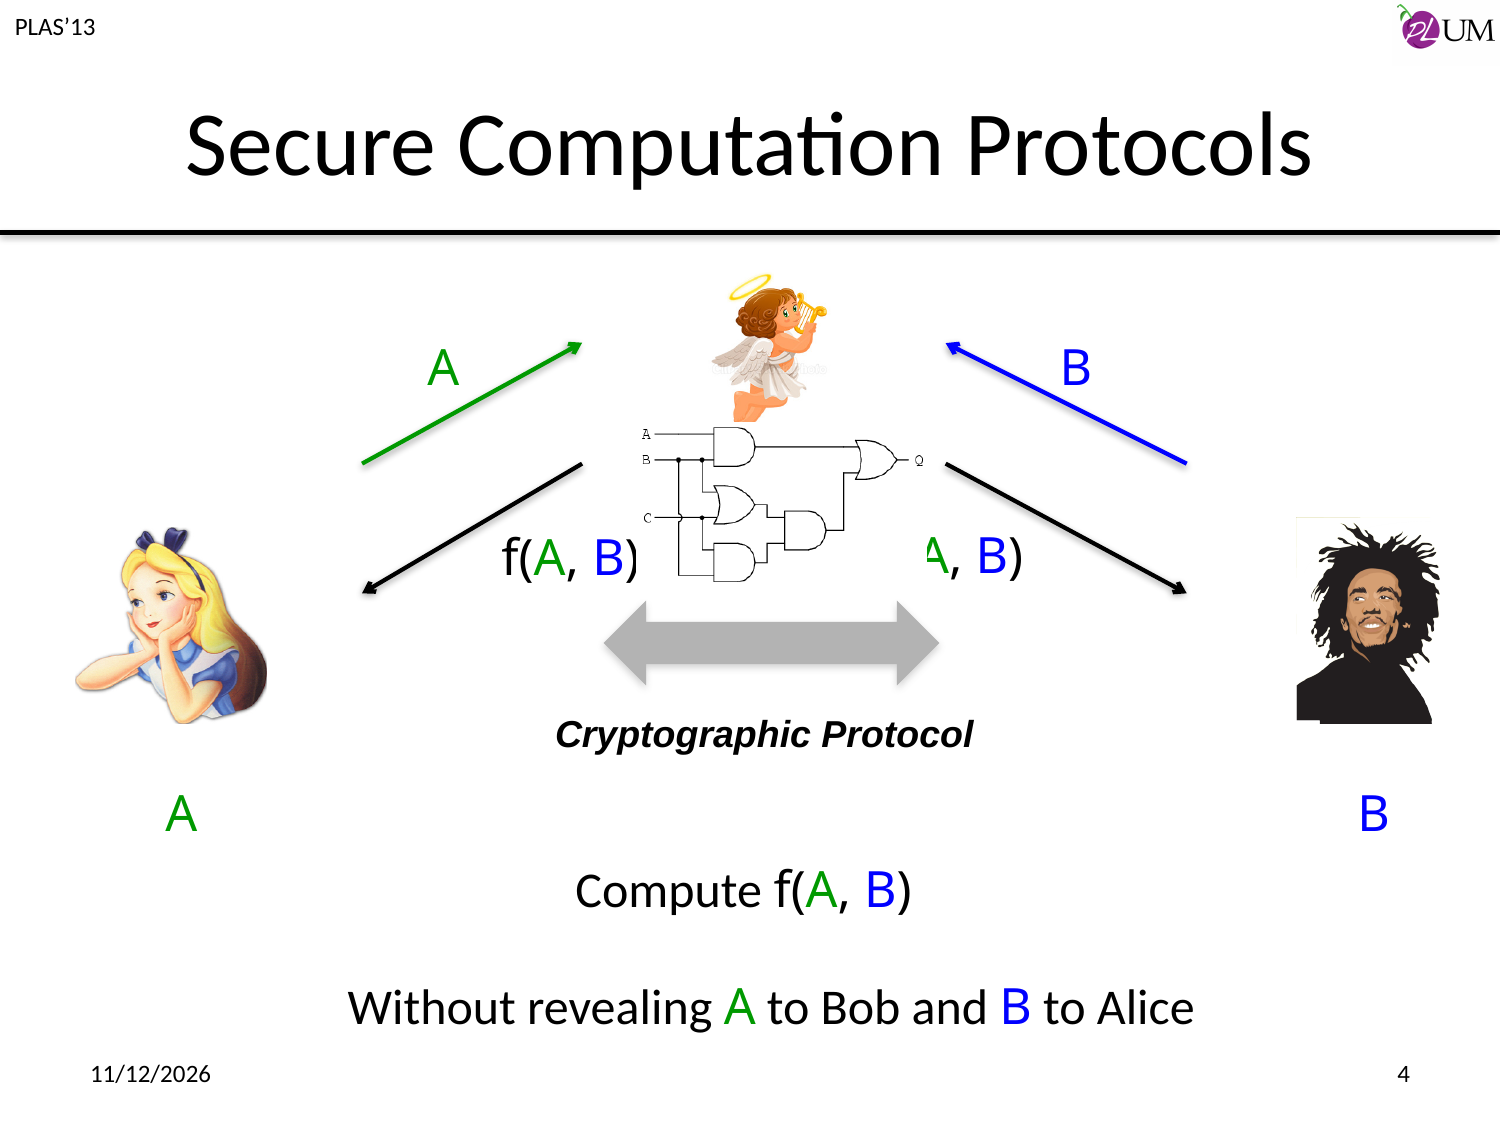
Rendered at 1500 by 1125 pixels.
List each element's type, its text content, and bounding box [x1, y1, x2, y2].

text_box Without revealing A to Bob and B to Alice [332, 966, 1252, 1042]
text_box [226, 261, 1261, 594]
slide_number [75, 1042, 425, 1103]
text_box A [124, 774, 248, 850]
picture [74, 527, 268, 724]
slide_number 4 [1074, 1042, 1425, 1103]
picture [1296, 517, 1440, 724]
picture [1392, 0, 1500, 66]
text_box B [1316, 774, 1440, 850]
title Secure Computation Protocols [75, 45, 1425, 233]
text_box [475, 422, 1081, 764]
text_box Compute f(A, B) [458, 850, 1064, 925]
